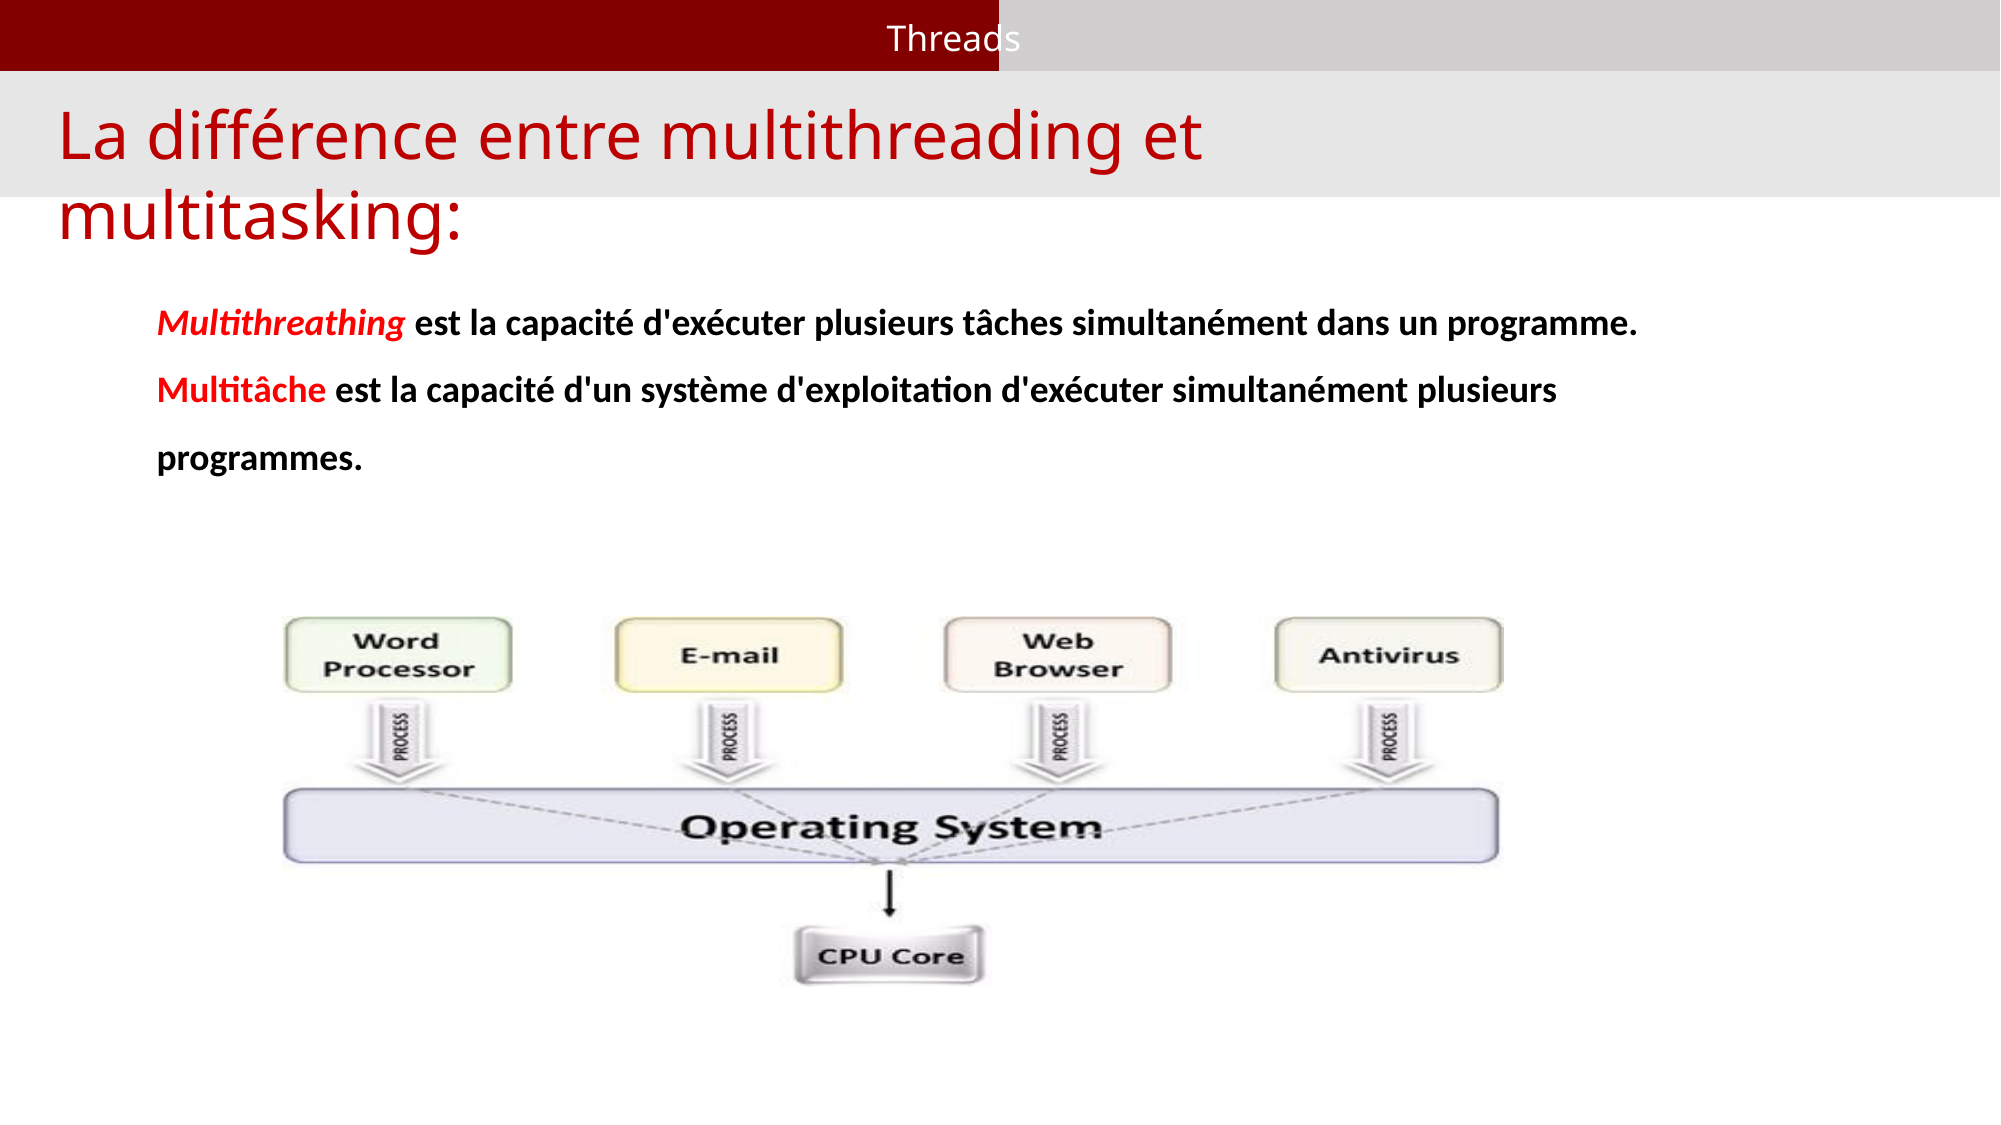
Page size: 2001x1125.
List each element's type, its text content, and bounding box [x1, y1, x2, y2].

text_box La différence entre multithreading et multitasking: [42, 86, 1556, 260]
text_box [0, 0, 999, 71]
text_box [0, 71, 2000, 196]
picture [282, 616, 1504, 987]
text_box Multithreathing est la capacité d'exécuter plusieurs tâches simultanément dans un programme. Multitâche est la capacité d'un système d'exploitation d'exécuter simultanément plusieurs programmes. [94, 267, 1692, 486]
text_box [999, 0, 2000, 71]
text_box Threads [871, 8, 1187, 66]
